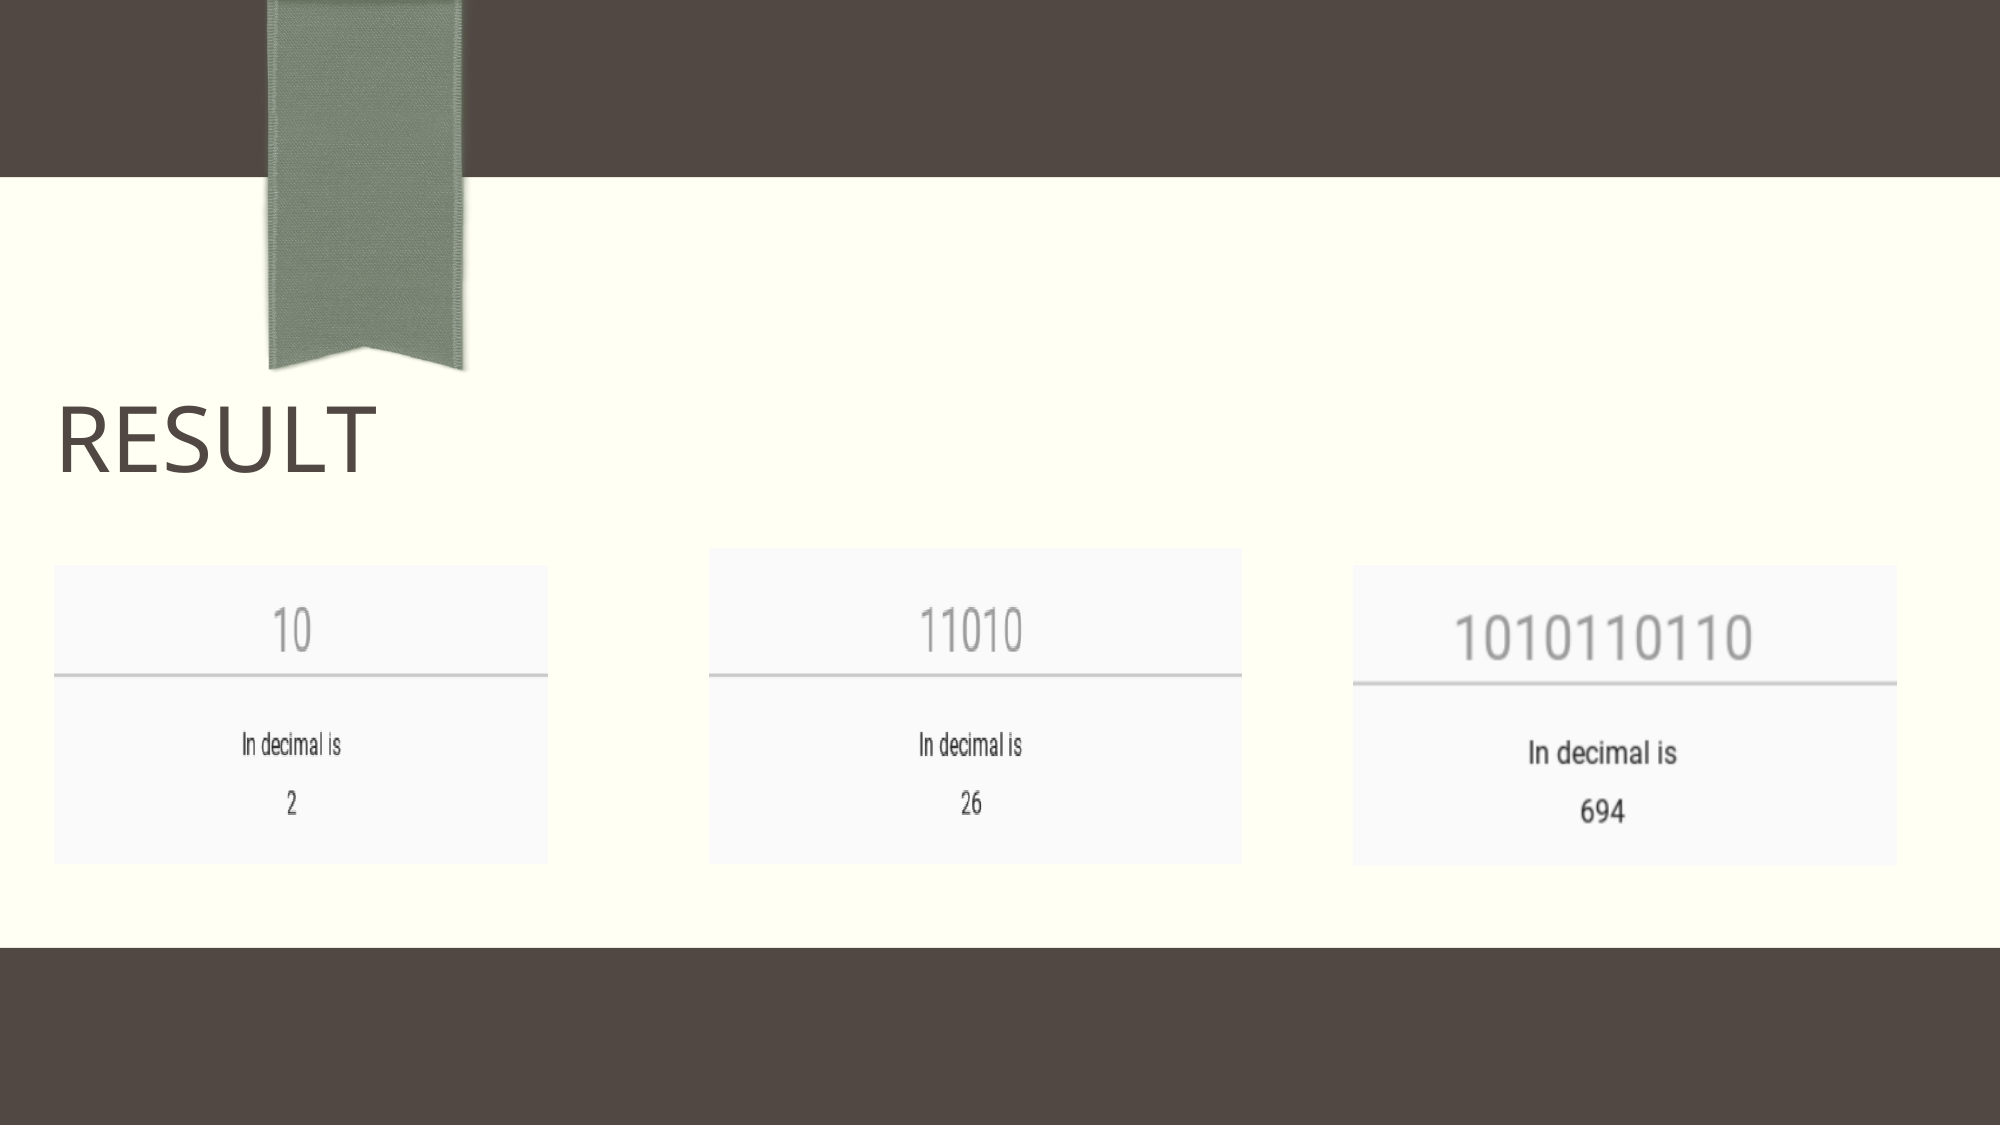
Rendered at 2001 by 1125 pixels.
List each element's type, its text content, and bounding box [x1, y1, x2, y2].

picture [1353, 565, 1897, 866]
title result [54, 261, 1711, 626]
picture [709, 548, 1242, 864]
picture [54, 565, 548, 864]
